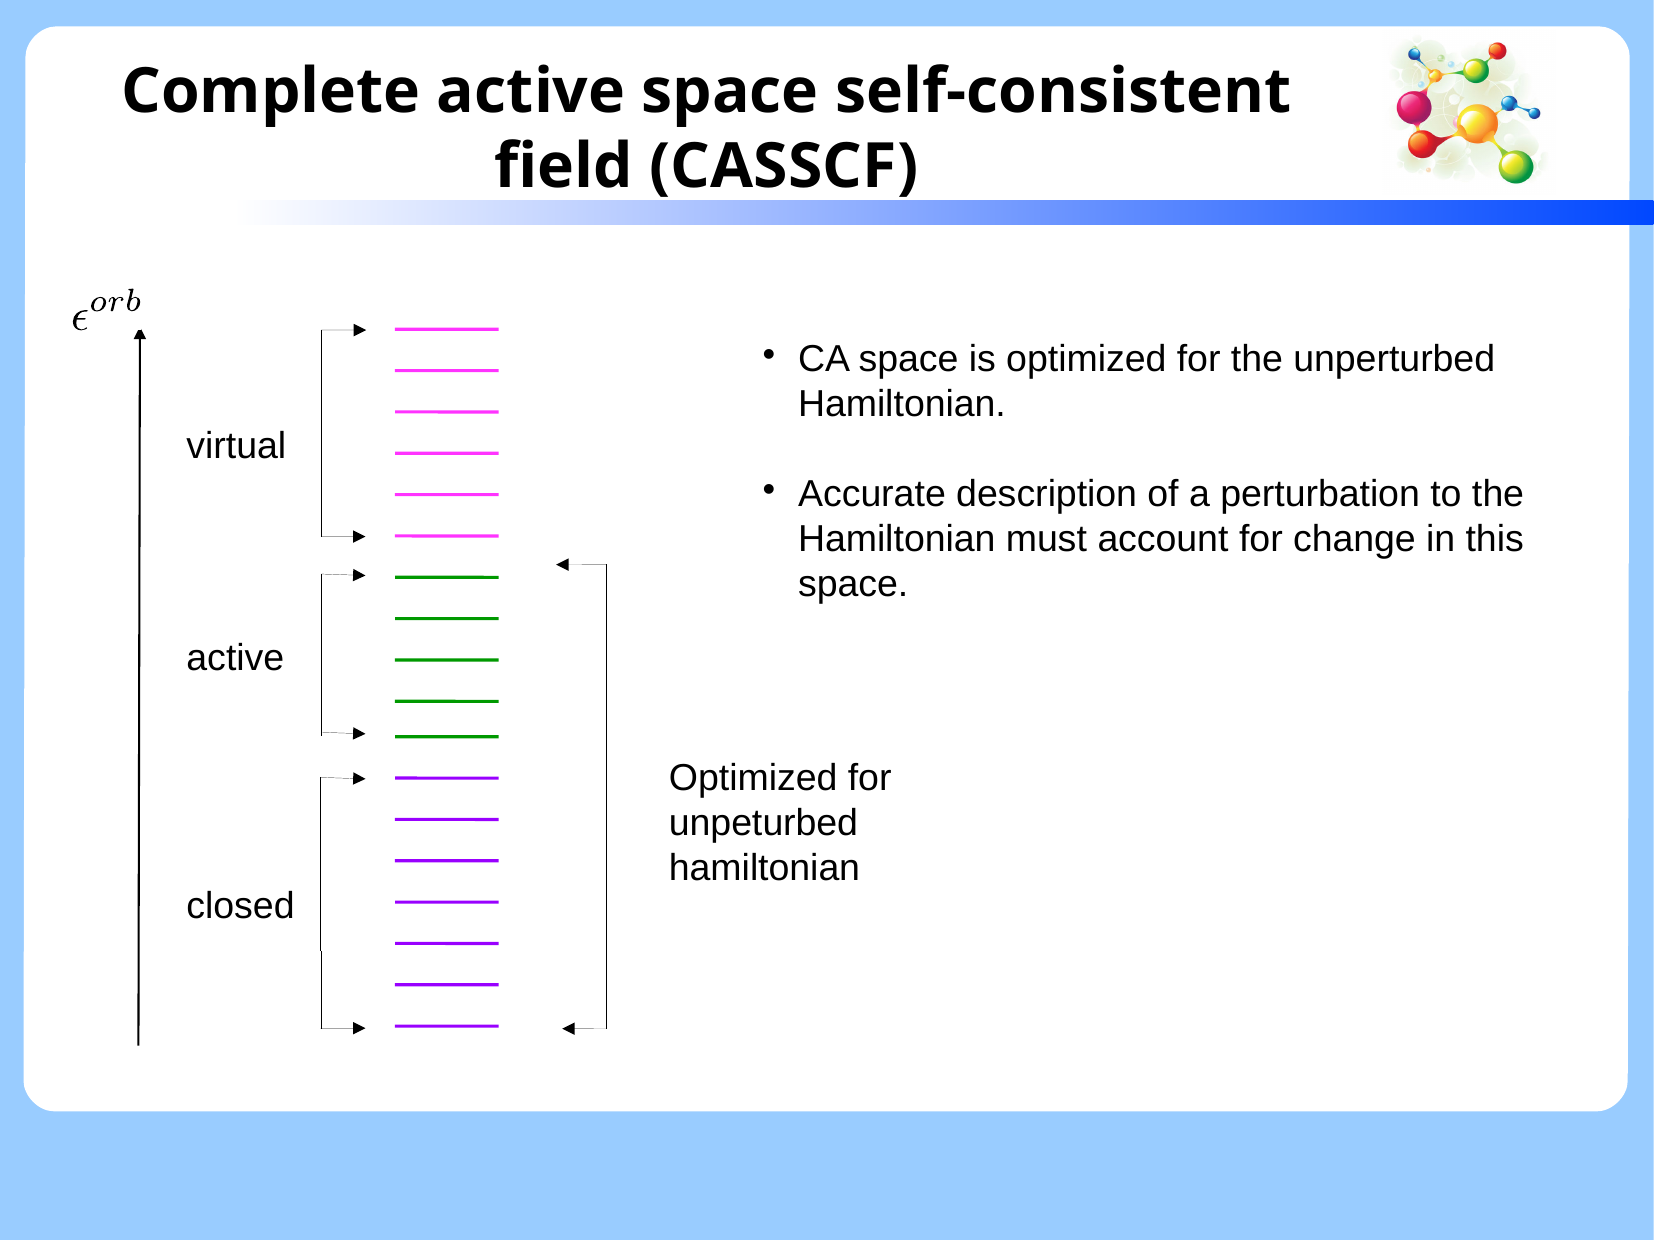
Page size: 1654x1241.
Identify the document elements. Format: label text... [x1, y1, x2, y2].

text_box closed [171, 873, 439, 931]
text_box [72, 310, 89, 331]
picture [1381, 28, 1556, 195]
text_box [956, 201, 961, 224]
text_box [91, 296, 107, 312]
text_box CA space is optimized for the unperturbed Hamiltonian. Accurate description of a perturbation to the Hamiltonian must account for change in this space. [747, 327, 1569, 594]
text_box [94, 265, 1569, 1083]
text_box [127, 288, 141, 312]
text_box Optimized for unpeturbed hamiltonian [654, 745, 1025, 887]
text_box Complete active space self-consistent field (CASSCF) [82, 49, 1332, 201]
text_box [108, 296, 124, 312]
text_box [790, 201, 794, 224]
text_box virtual [171, 413, 302, 513]
text_box [70, 288, 142, 330]
text_box active [171, 625, 439, 683]
text_box [873, 201, 877, 224]
